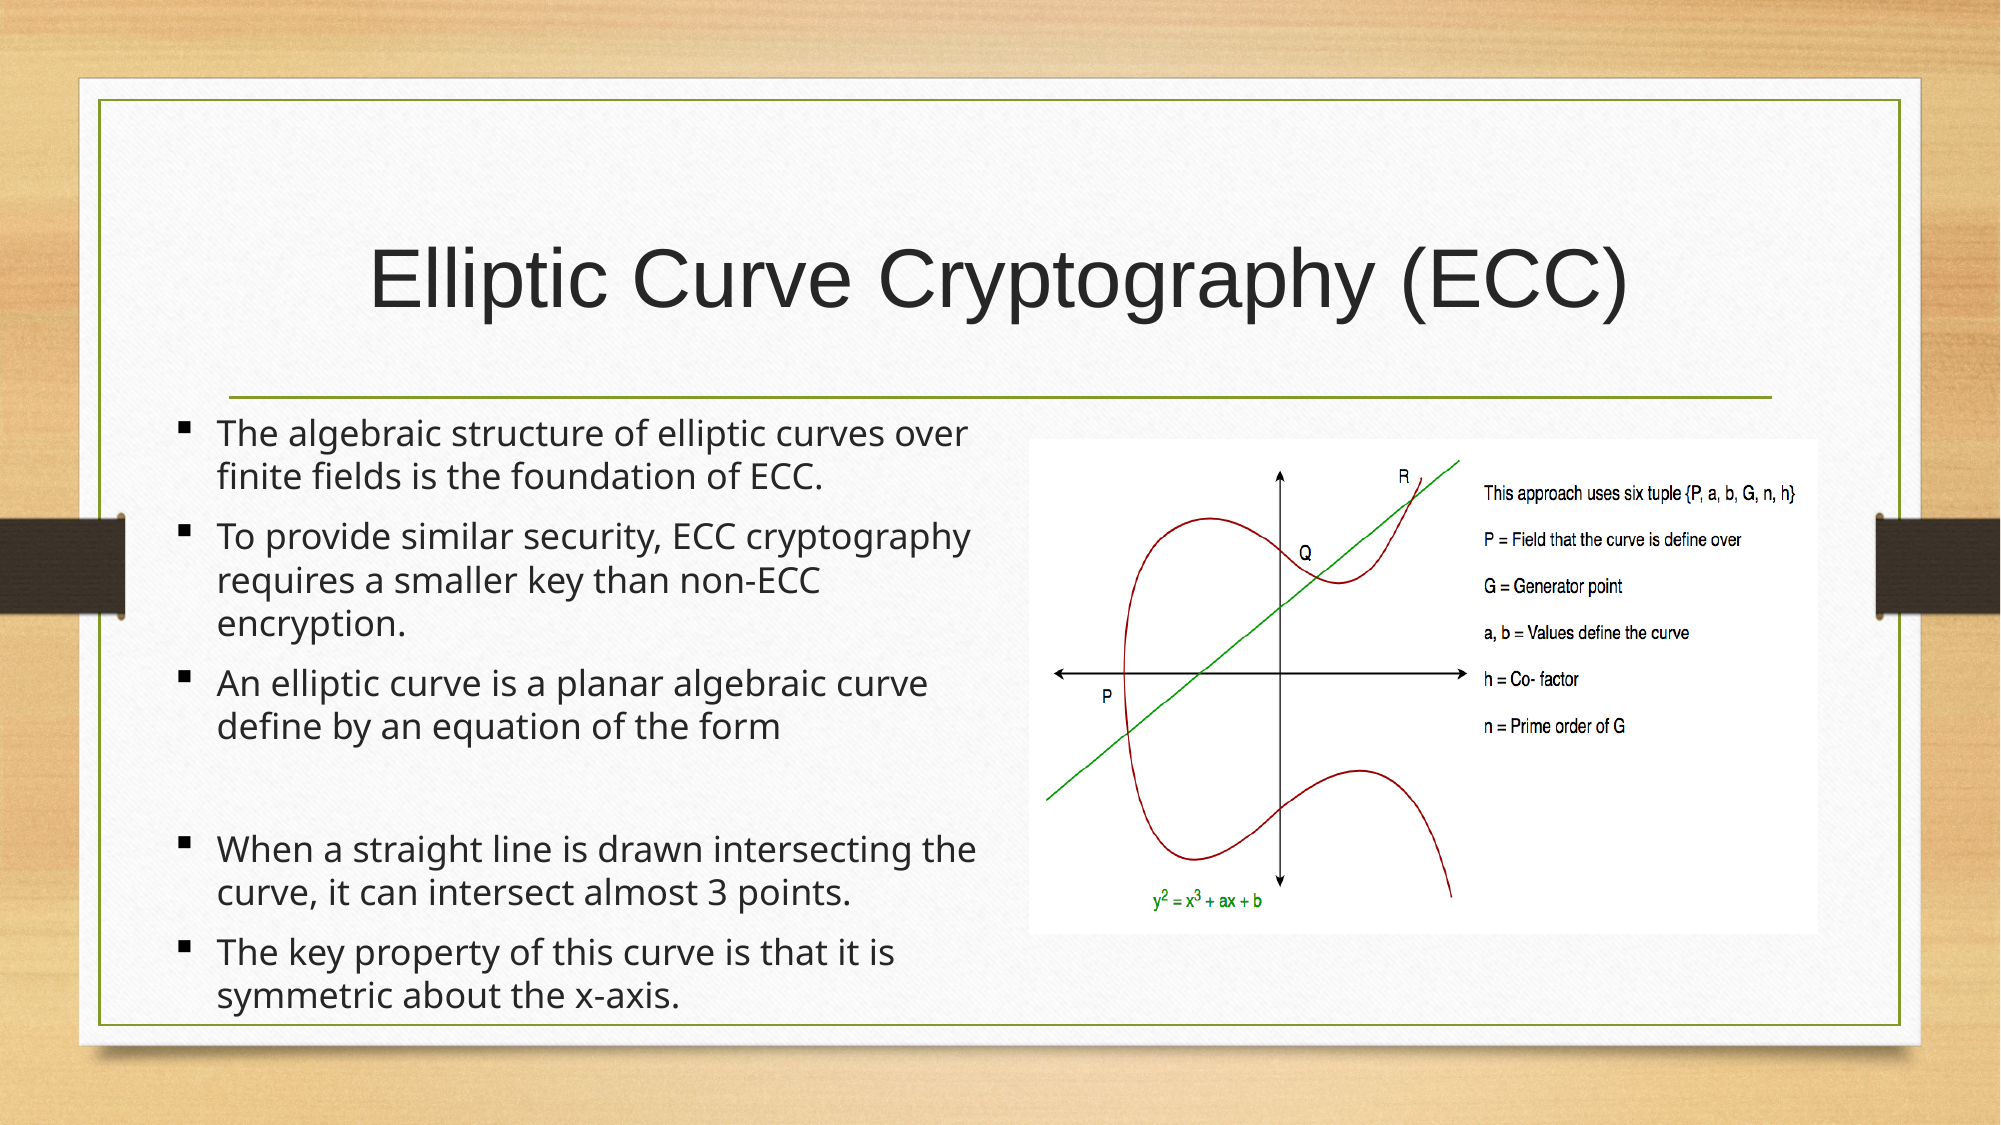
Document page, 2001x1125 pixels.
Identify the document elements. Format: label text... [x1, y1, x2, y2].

title Elliptic Curve Cryptography (ECC) [212, 166, 1788, 381]
picture [0, 0, 2001, 1125]
